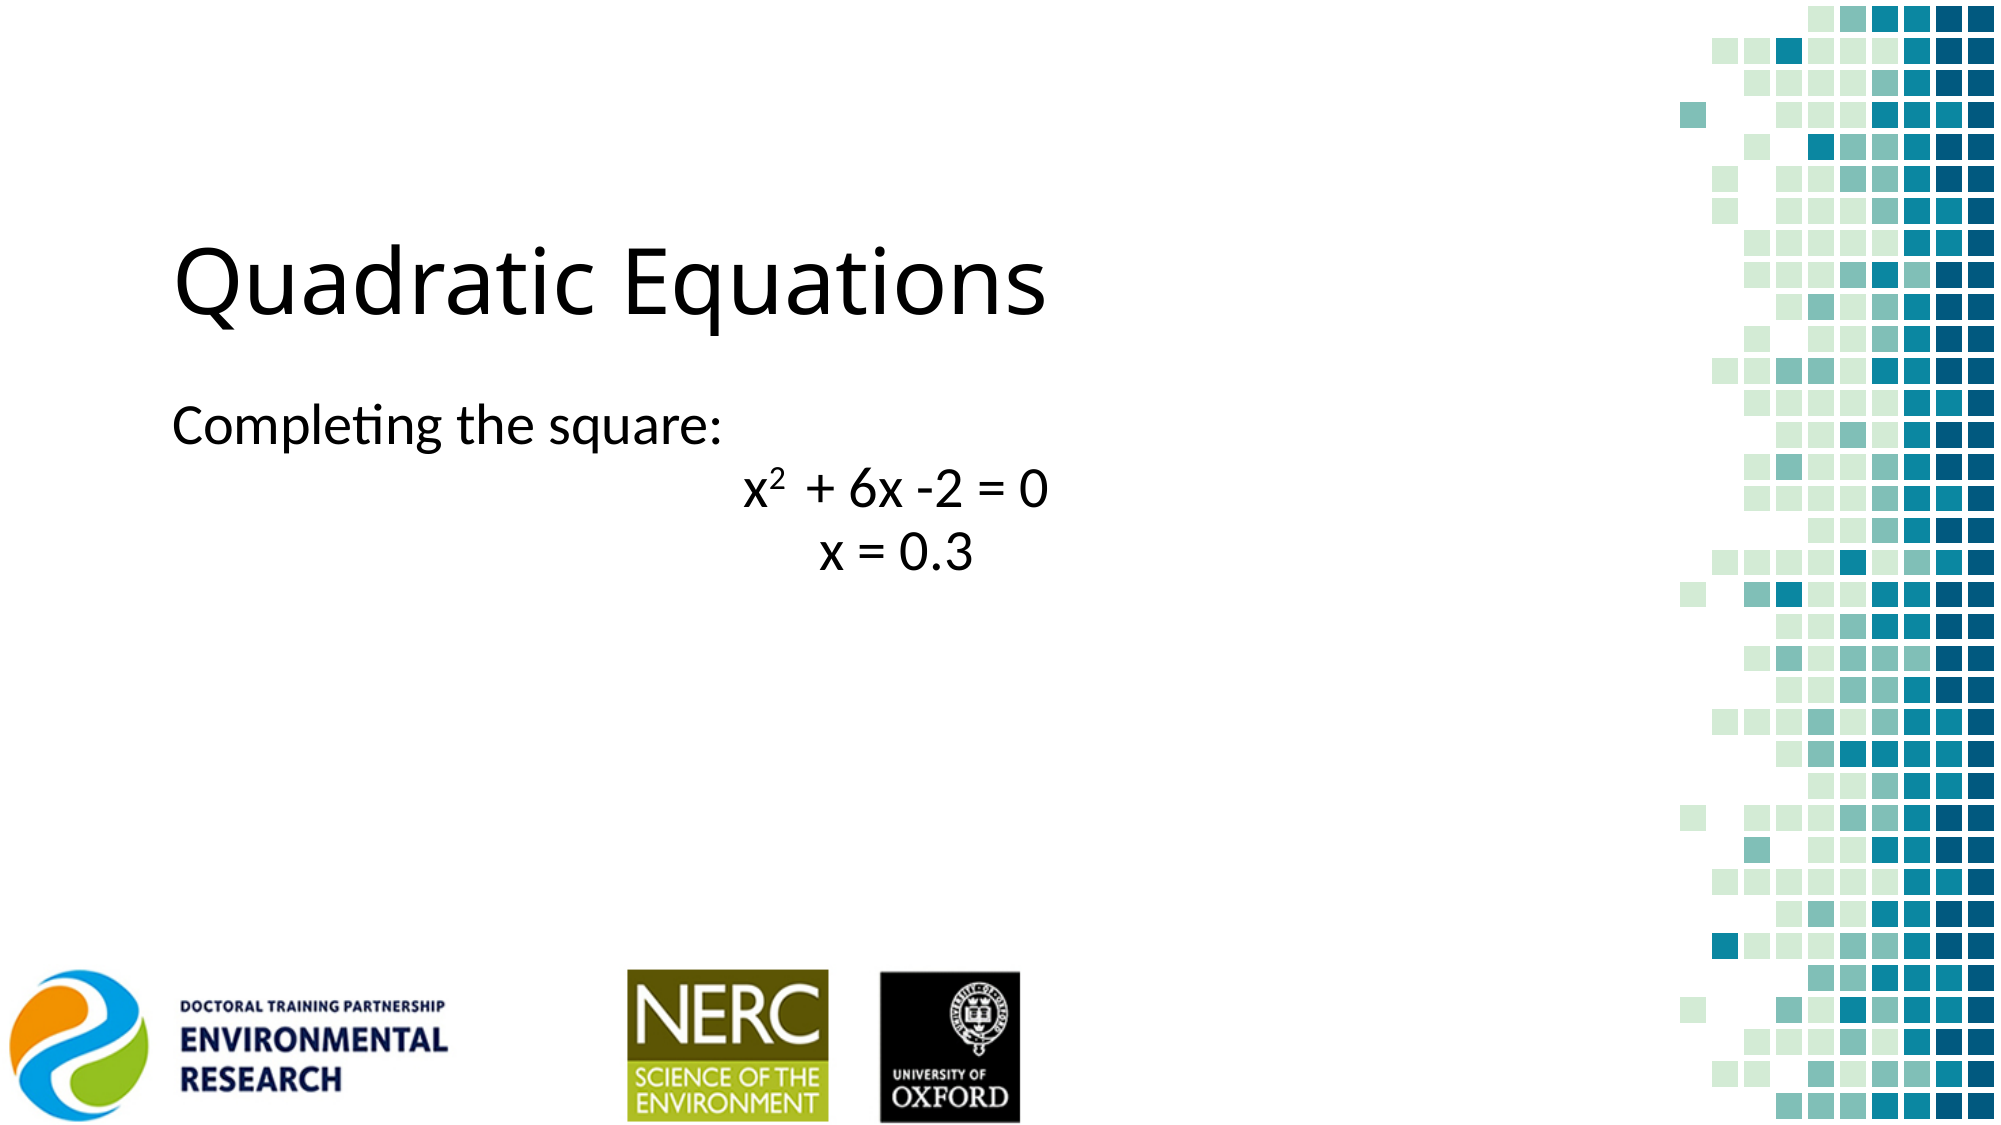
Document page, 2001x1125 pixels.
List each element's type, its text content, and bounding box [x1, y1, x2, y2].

title Quadratic Equations [157, 161, 1636, 350]
list Completing the square: x2 + 6x -2 = 0 x = 0.3 [157, 379, 1636, 964]
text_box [0, 964, 1676, 1125]
